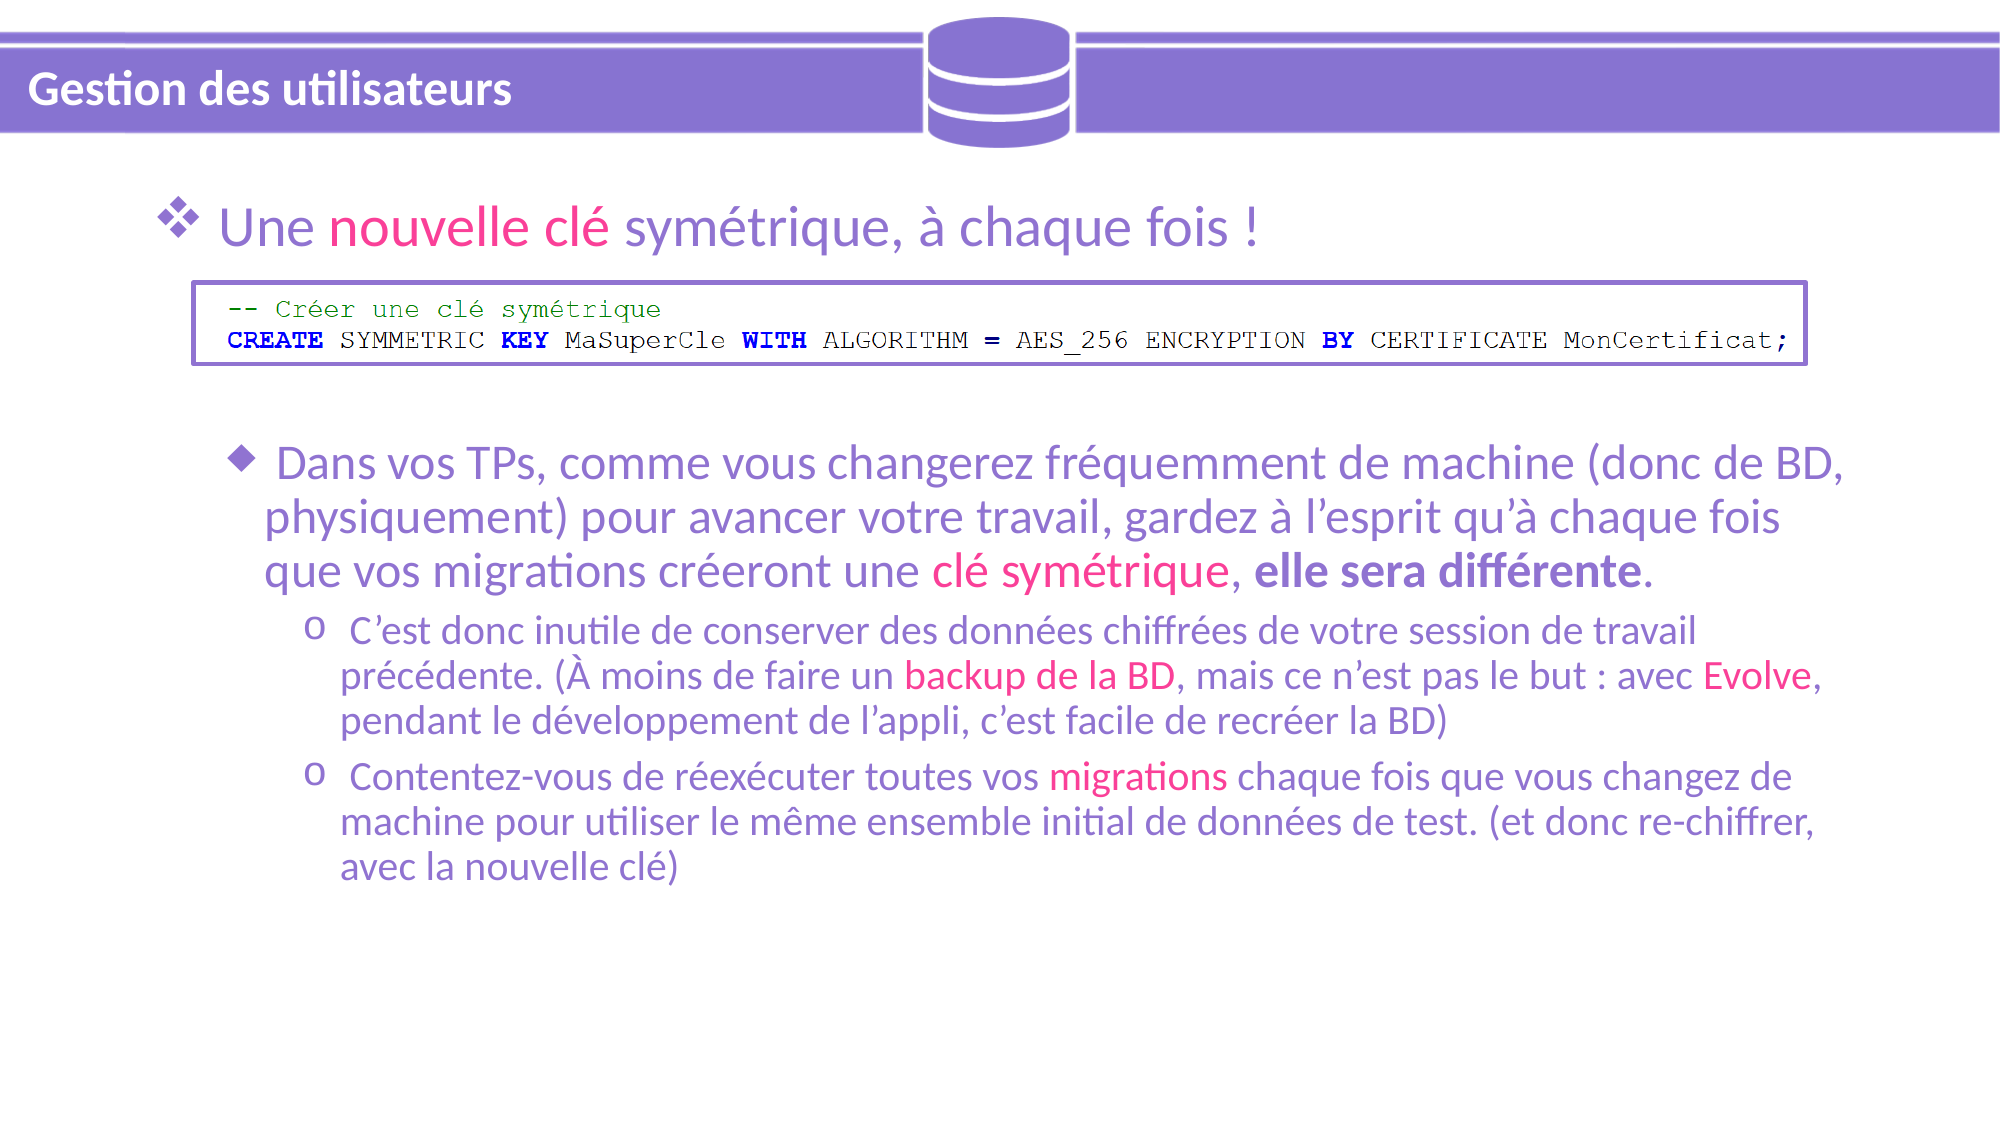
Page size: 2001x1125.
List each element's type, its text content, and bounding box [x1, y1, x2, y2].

picture [195, 284, 1804, 362]
list Une nouvelle clé symétrique, à chaque fois ! Dans vos TPs, comme vous changerez fréquemment de machine (donc de BD, physiquement) pour avancer votre travail, gardez à l’esprit qu’à chaque fois que vos migrations créeront une clé symétrique, elle sera différente. C’est donc inutile de conserver des données chiffrées de votre session de travail précédente. (À moins de faire un backup de la BD, mais ce n’est pas le but : avec Evolve, pendant le développement de l’appli, c’est facile de recréer la BD) Contentez-vous de réexécuter toutes vos migrations chaque fois que vous changez de machine pour utiliser le même ensemble initial de données de test. (et donc re-chiffrer, avec la nouvelle clé) [137, 188, 1862, 1014]
title Gestion des utilisateurs [12, 58, 913, 120]
picture [0, 4, 2000, 161]
